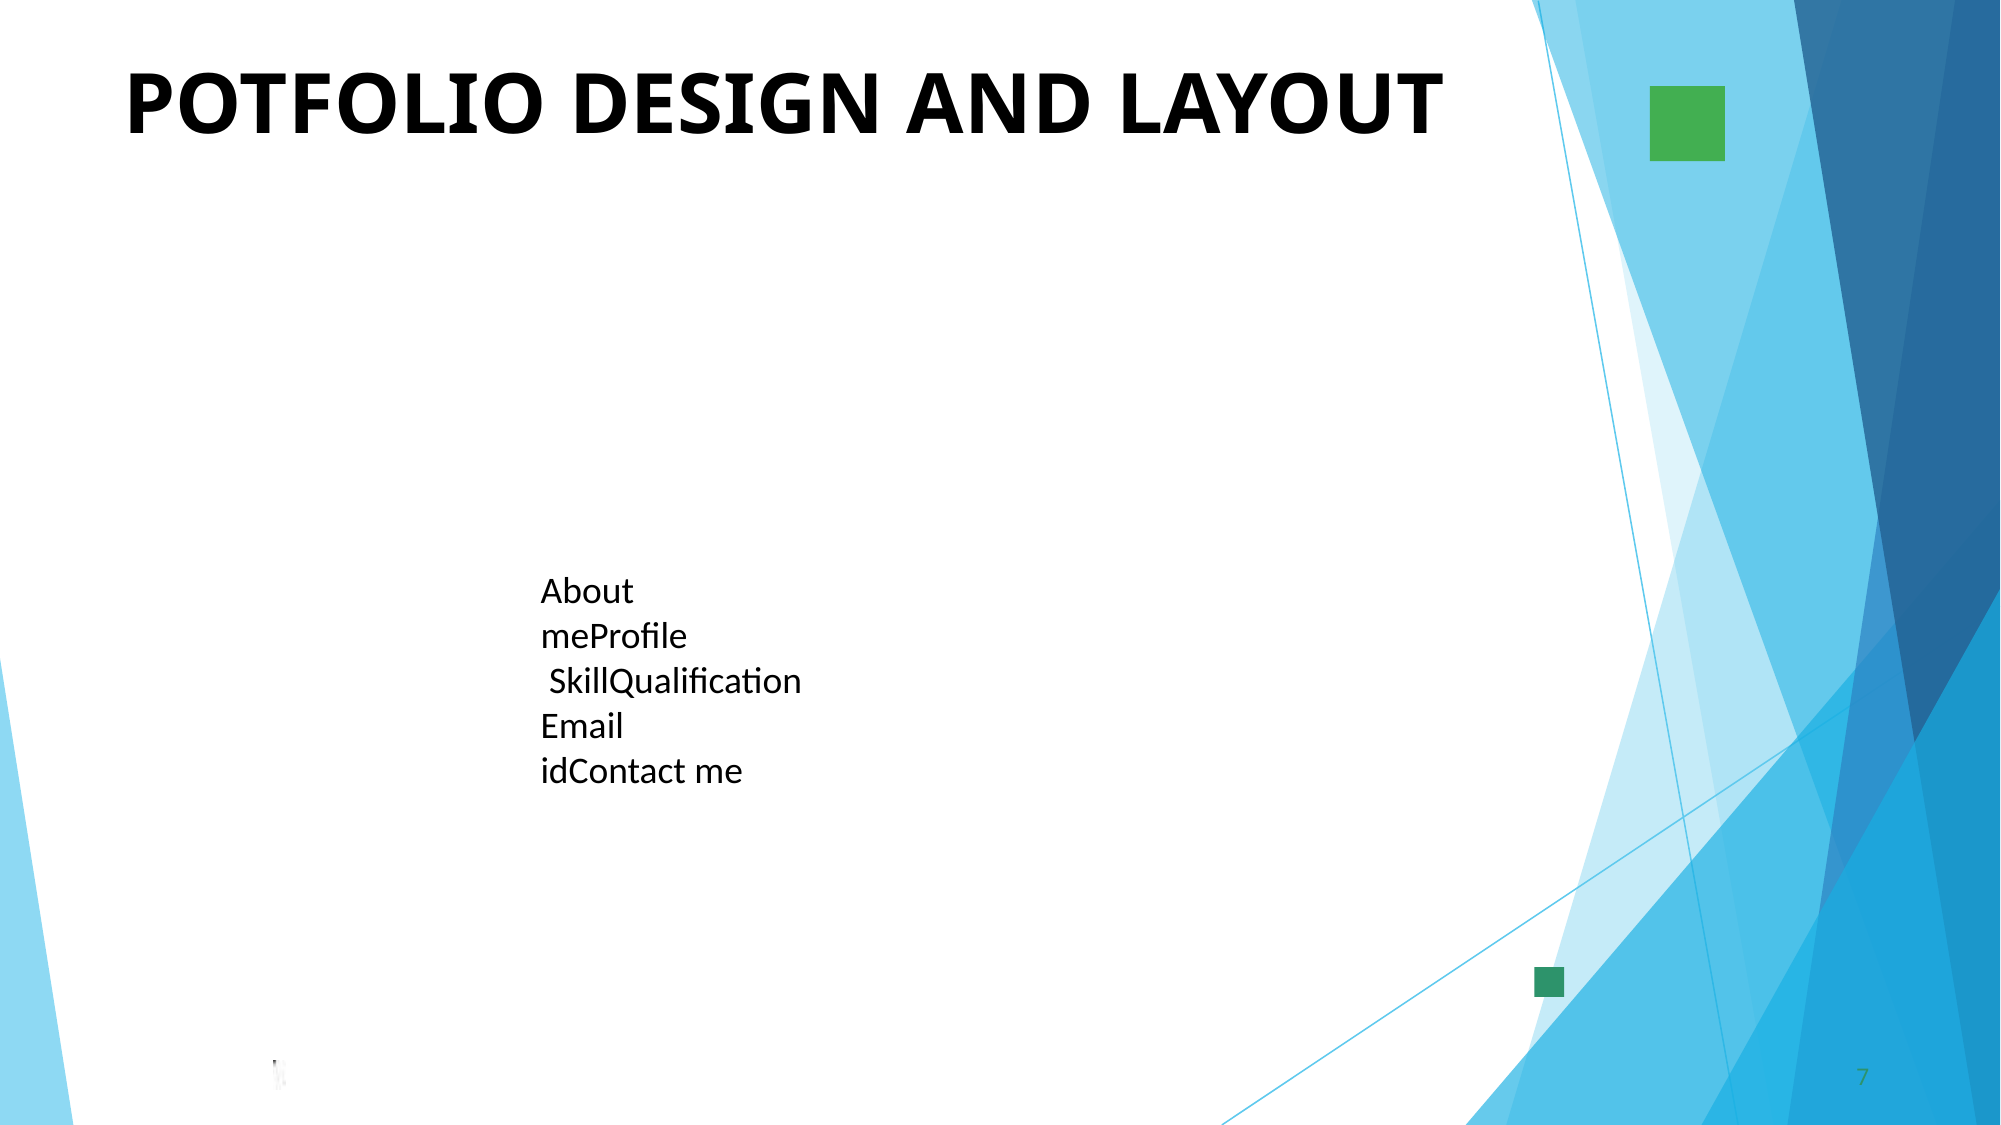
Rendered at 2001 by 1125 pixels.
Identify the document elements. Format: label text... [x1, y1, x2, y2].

text_box About meProfile SkillQualification Email idContact me [525, 558, 1397, 799]
text_box [1649, 86, 1725, 162]
picture [273, 1060, 287, 1091]
text_box [1534, 967, 1565, 997]
text_box 7 [1849, 1061, 1888, 1095]
text_box POTFOLIO DESIGN AND LAYOUT [121, 47, 1564, 150]
